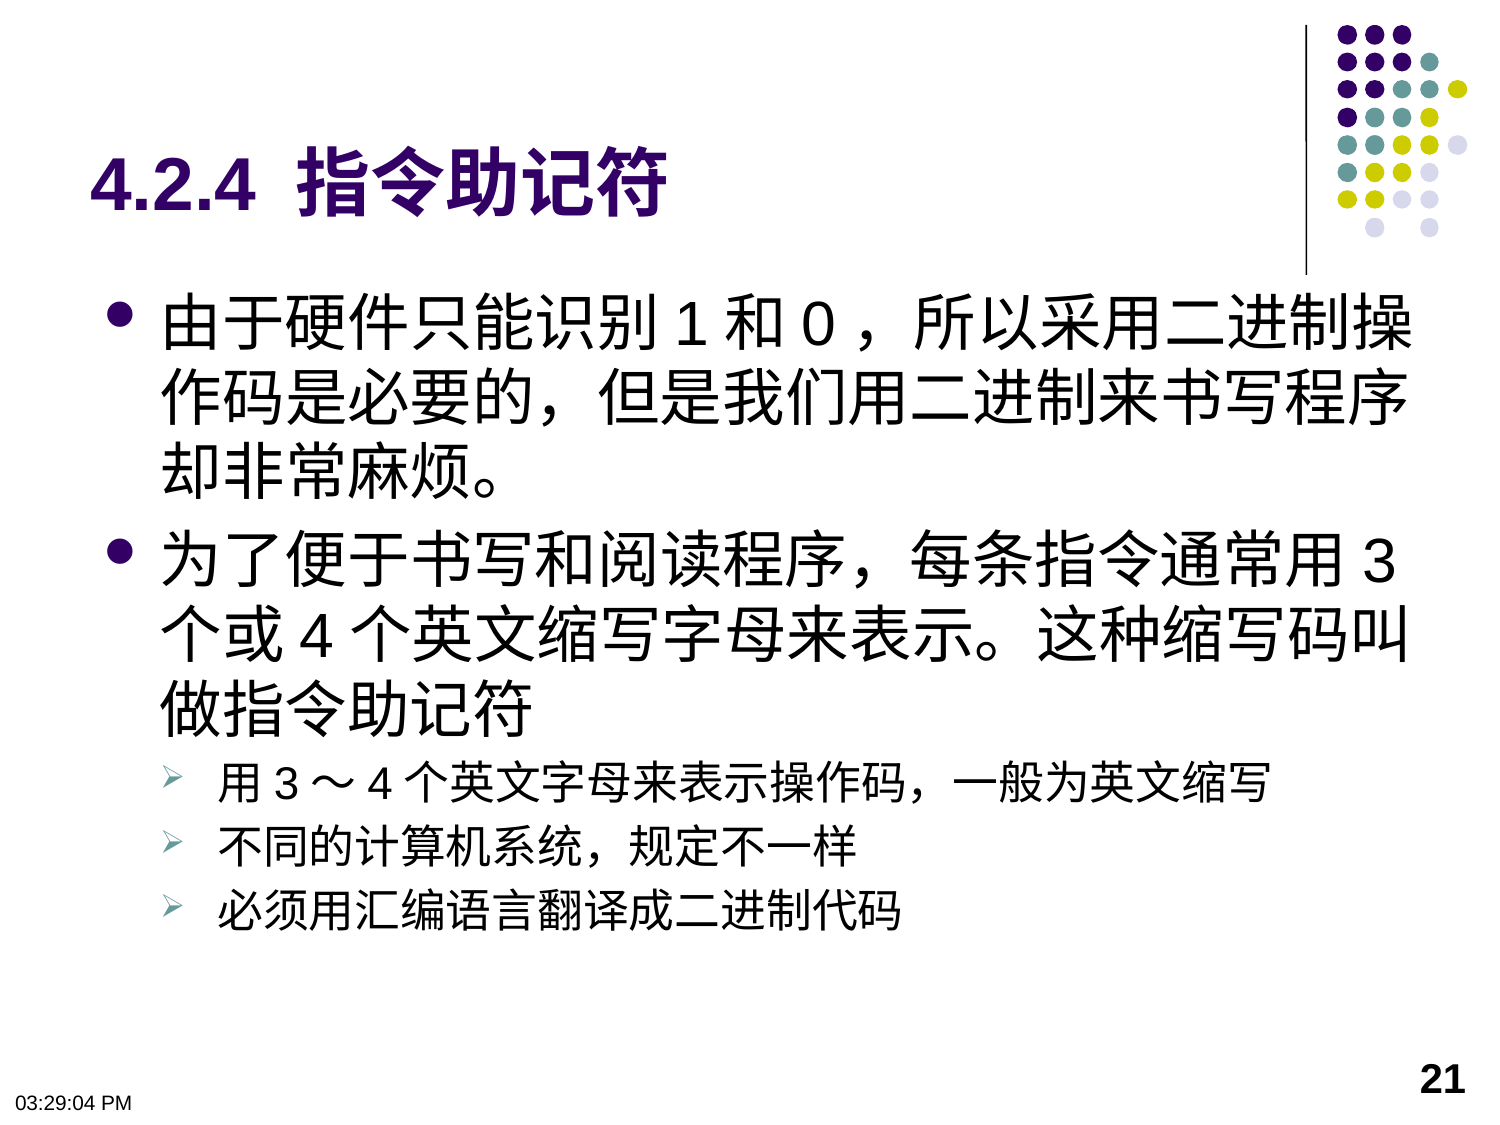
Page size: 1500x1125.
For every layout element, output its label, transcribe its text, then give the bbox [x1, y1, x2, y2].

title 4.2.4 指令助记符 [75, 36, 1313, 233]
slide_number 21 [1364, 1044, 1482, 1120]
list 由于硬件只能识别1和0，所以采用二进制操作码是必要的，但是我们用二进制来书写程序却非常麻烦。 为了便于书写和阅读程序，每条指令通常用3个或4个英文缩写字母来表示。这种缩写码叫做指令助记符 用3～4个英文字母来表示操作码，一般为英文缩写 不同的计算机系统，规定不一样 必须用汇编语言翻译成二进制代码 [88, 275, 1439, 999]
slide_number 下午12时0分50秒 [0, 1081, 351, 1123]
